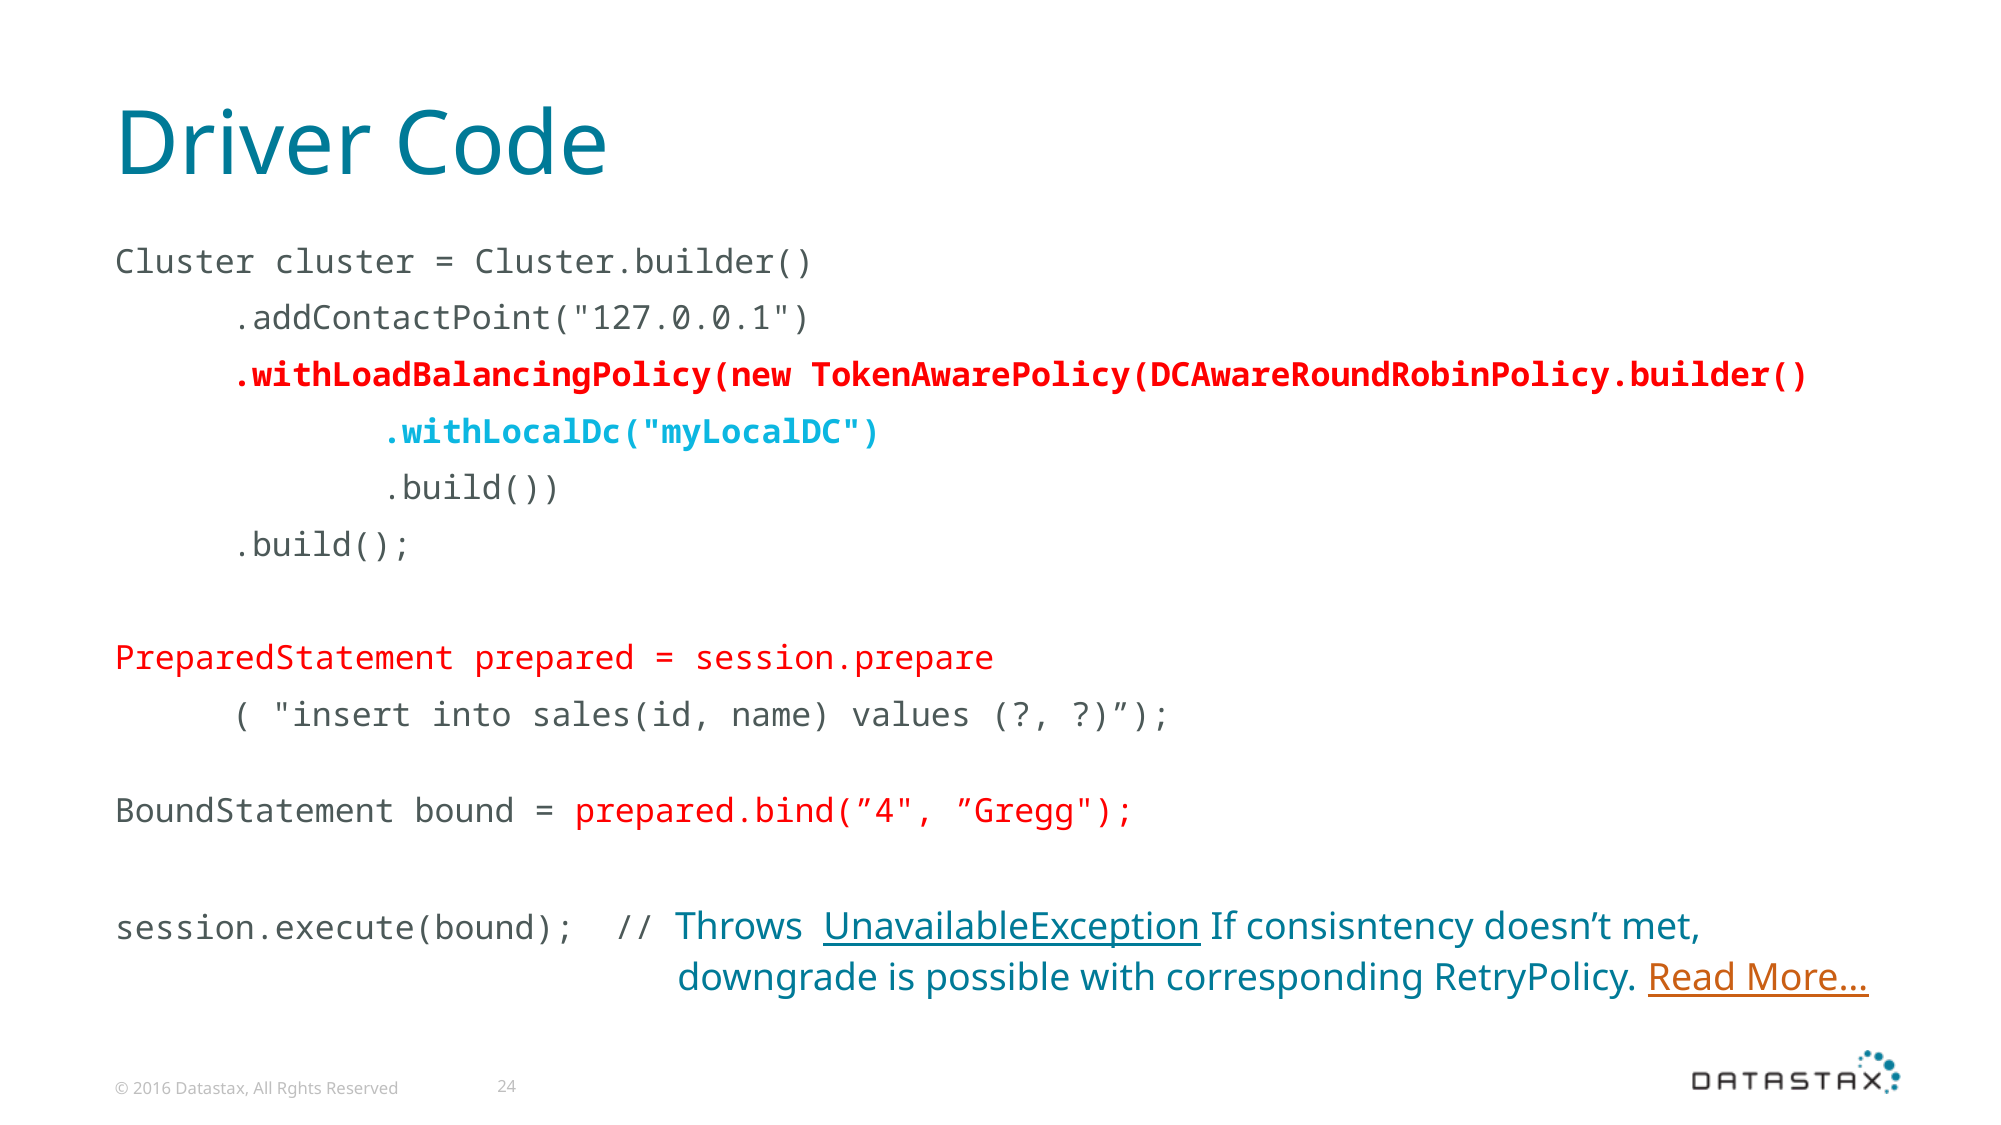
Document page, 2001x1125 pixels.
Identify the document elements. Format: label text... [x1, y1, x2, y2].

slide_number 24 [462, 1057, 552, 1118]
footer © 2016 Datastax, All Rghts Reserved [99, 1057, 449, 1118]
picture [1692, 1050, 1901, 1094]
title Driver Code [99, 45, 1900, 232]
list Cluster cluster = Cluster.builder() .addContactPoint("127.0.0.1") .withLoadBalancingPolicy(new TokenAwarePolicy(DCAwareRoundRobinPolicy.builder() .withLocalDc("myLocalDC") .build()) .build(); PreparedStatement prepared = session.prepare ( "insert into sales(id, name) values (?, ?)”); BoundStatement bound = prepared.bind(”4", ”Gregg"); session.execute(bound); // Throws UnavailableException If consisntency doesn’t met, downgrade is possible with corresponding RetryPolicy. Read More… [99, 232, 1900, 975]
